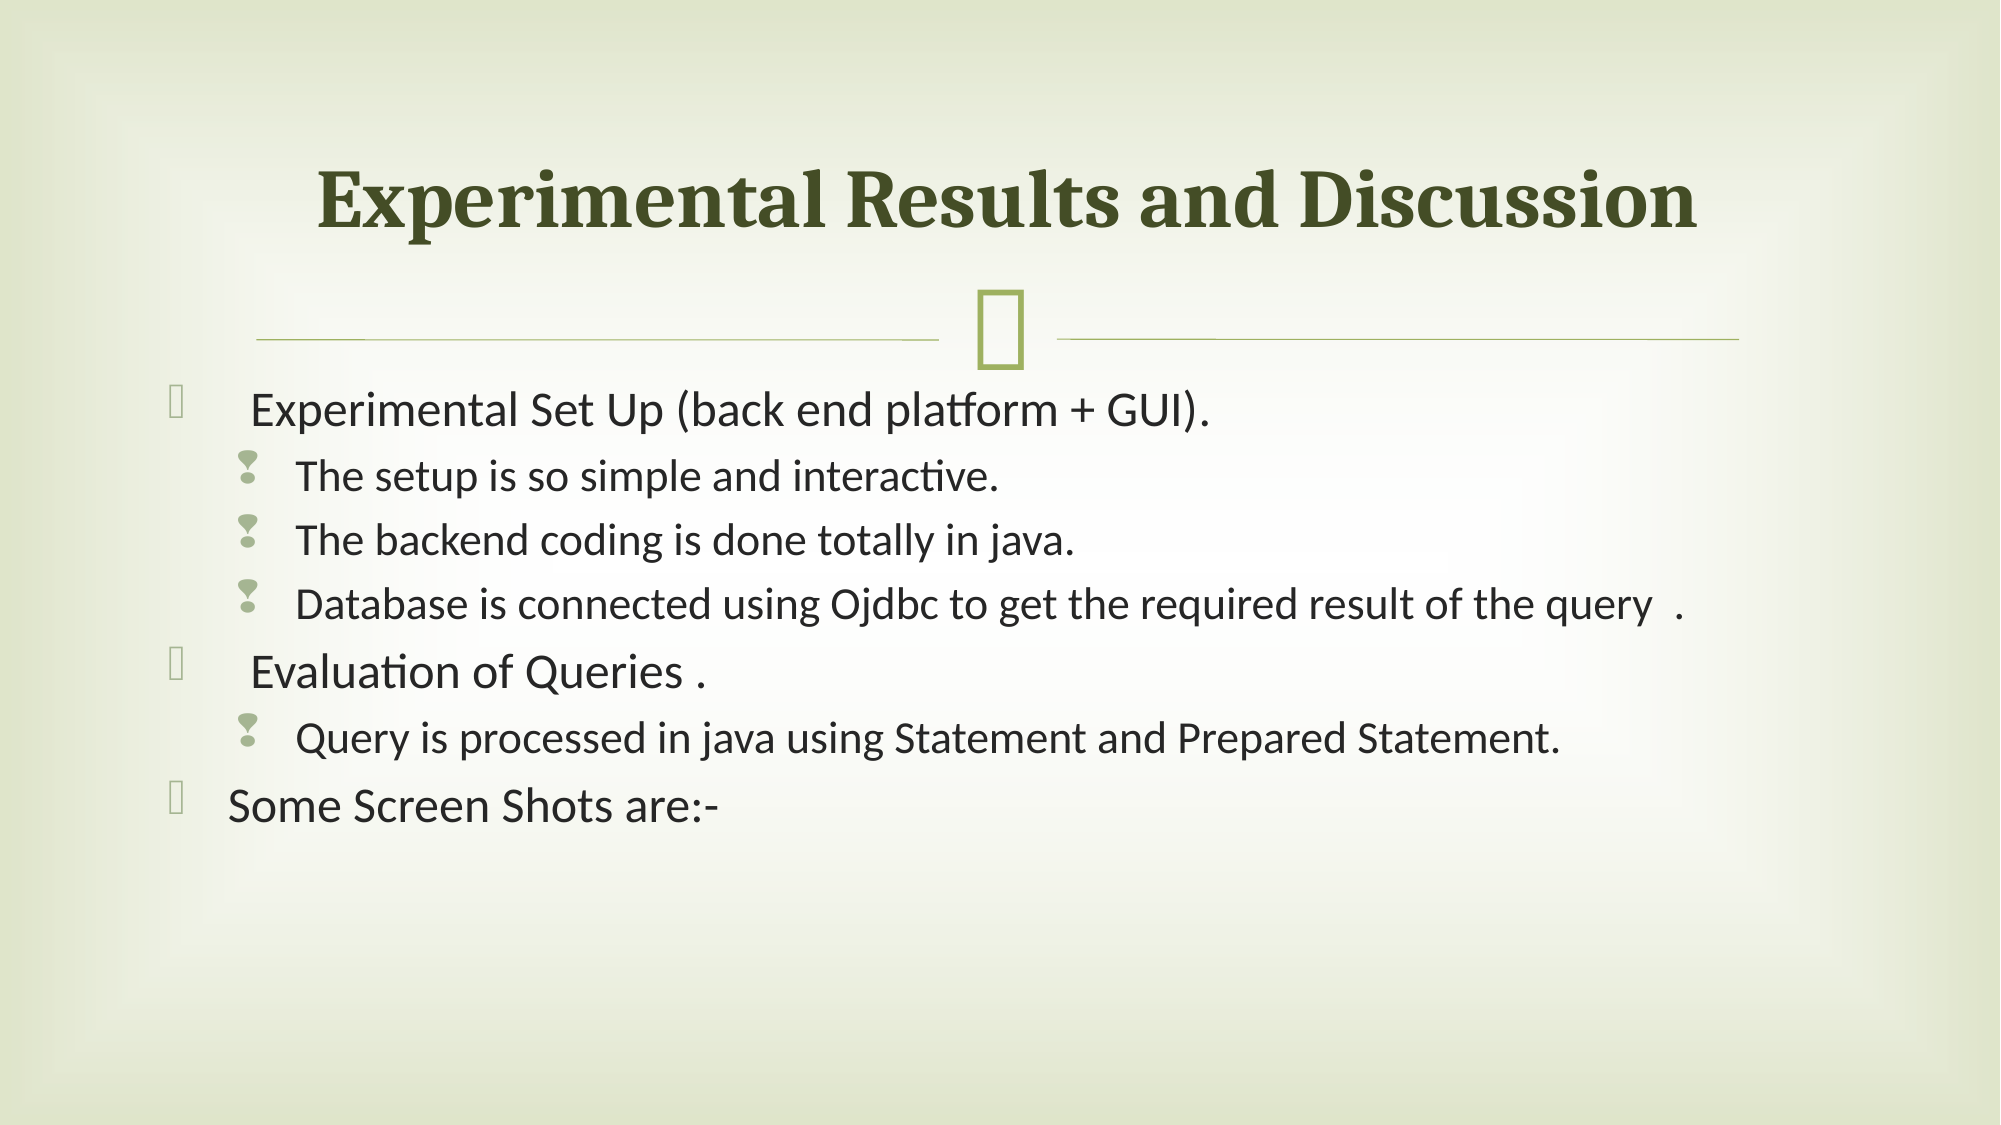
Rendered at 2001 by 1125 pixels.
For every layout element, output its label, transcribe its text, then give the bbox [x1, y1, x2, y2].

title Experimental Results and Discussion [150, 50, 1848, 338]
list Experimental Set Up (back end platform + GUI). The setup is so simple and interactive. The backend coding is done totally in java. Database is connected using Ojdbc to get the required result of the query . Evaluation of Queries . Query is processed in java using Statement and Prepared Statement. Some Screen Shots are:- [152, 368, 1848, 1005]
